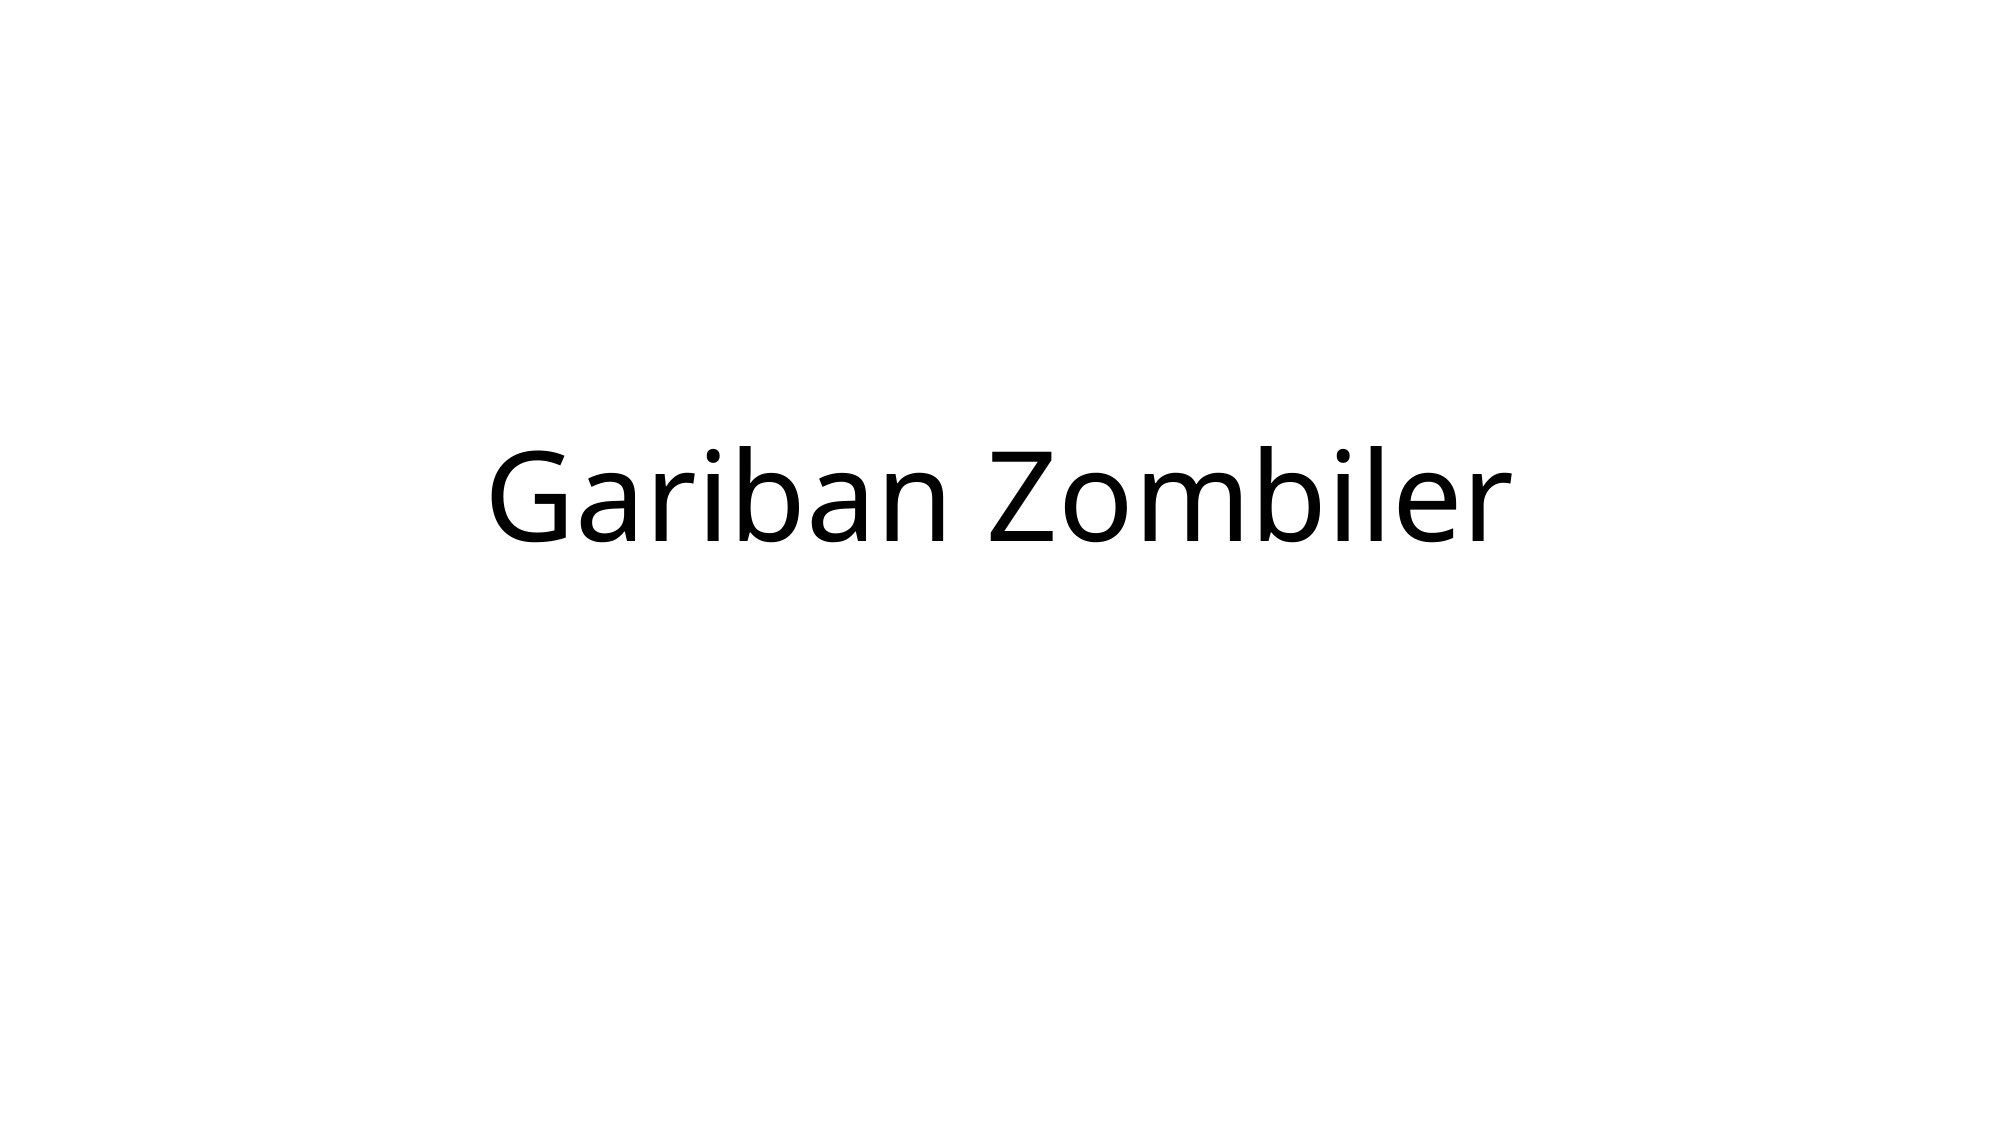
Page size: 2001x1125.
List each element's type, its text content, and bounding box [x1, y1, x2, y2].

title Gariban Zombiler [249, 184, 1750, 576]
